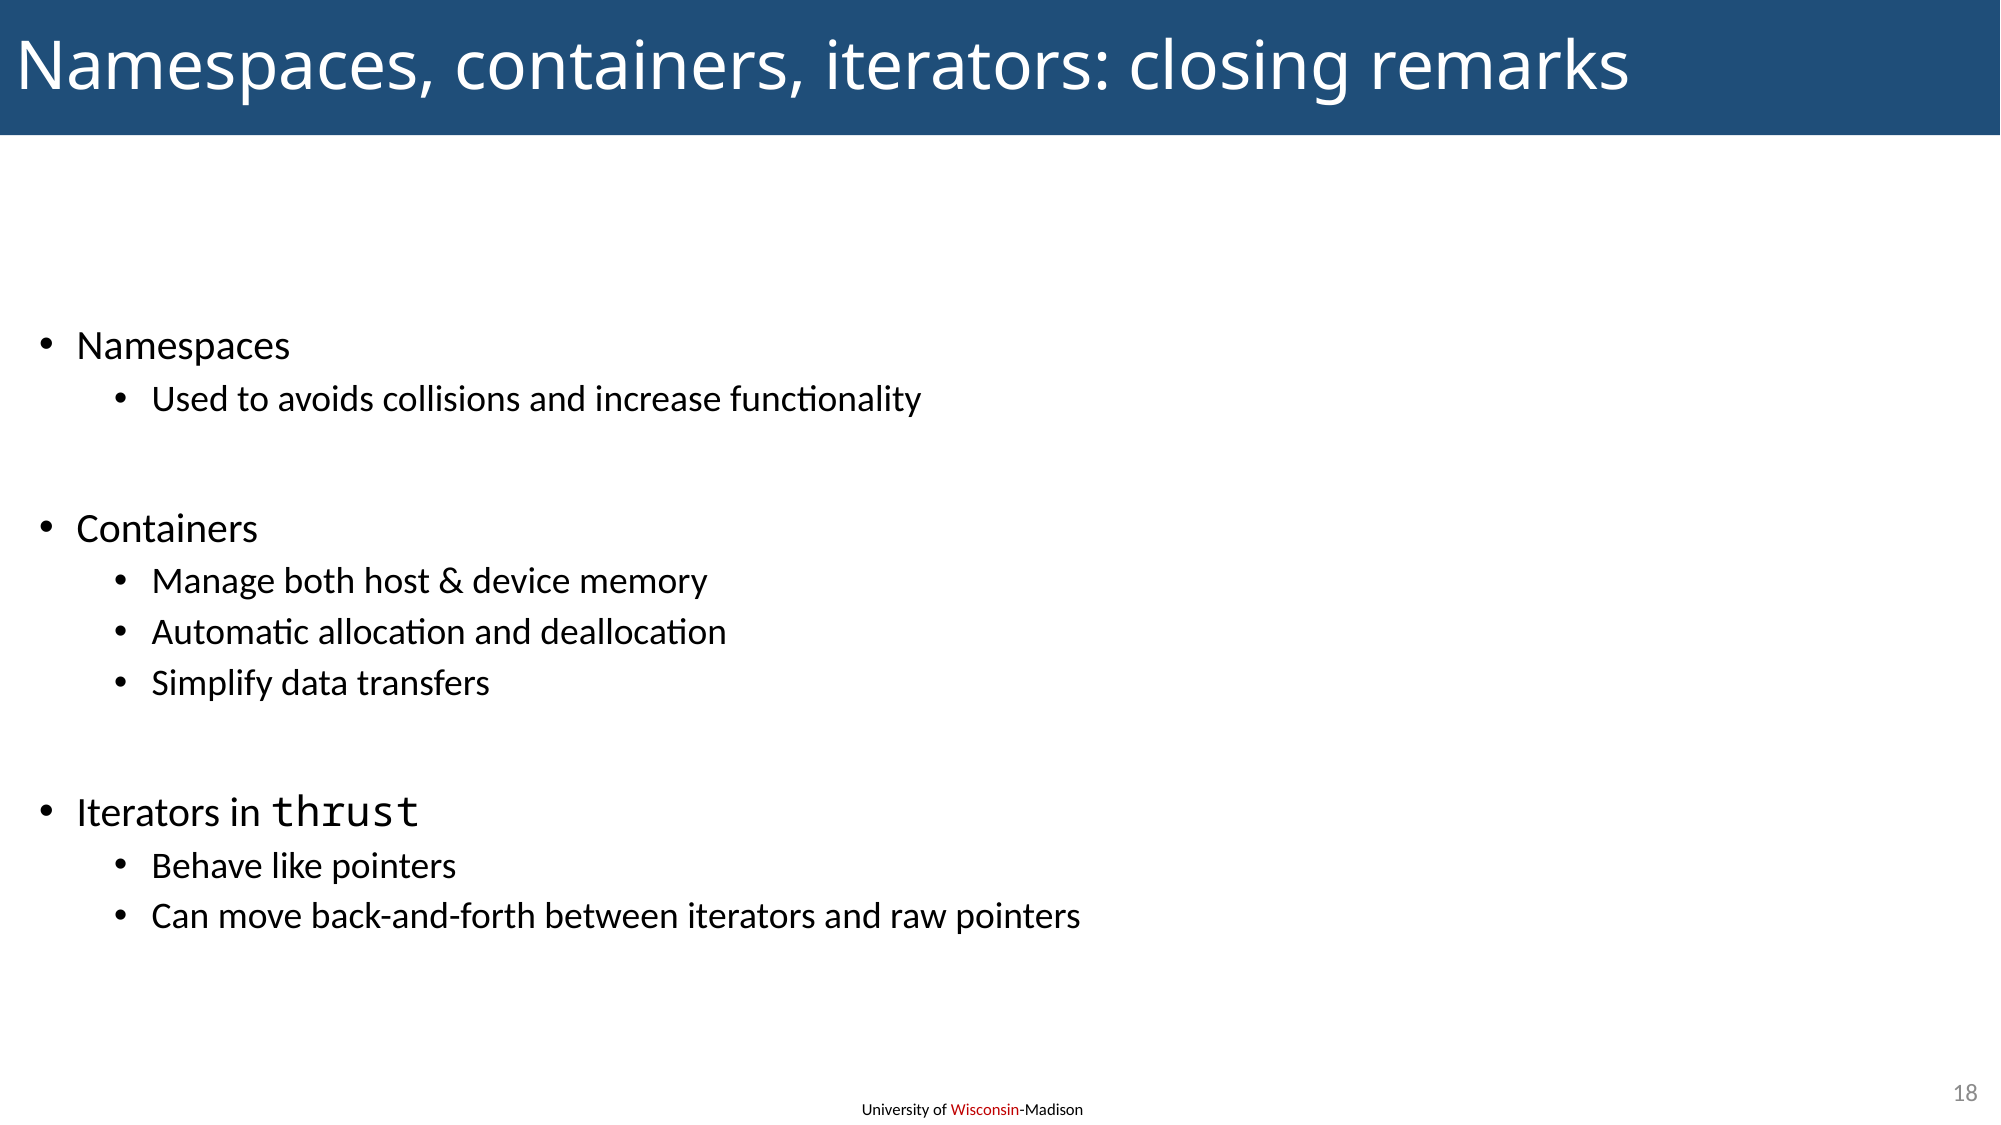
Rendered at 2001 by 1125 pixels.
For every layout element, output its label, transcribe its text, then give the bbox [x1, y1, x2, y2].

slide_number 18 [1879, 1069, 1994, 1114]
title Namespaces, containers, iterators: closing remarks [0, 0, 2000, 136]
list Namespaces Used to avoids collisions and increase functionality Containers Manage both host & device memory Automatic allocation and deallocation Simplify data transfers Iterators in thrust Behave like pointers Can move back-and-forth between iterators and raw pointers [24, 245, 1987, 1055]
